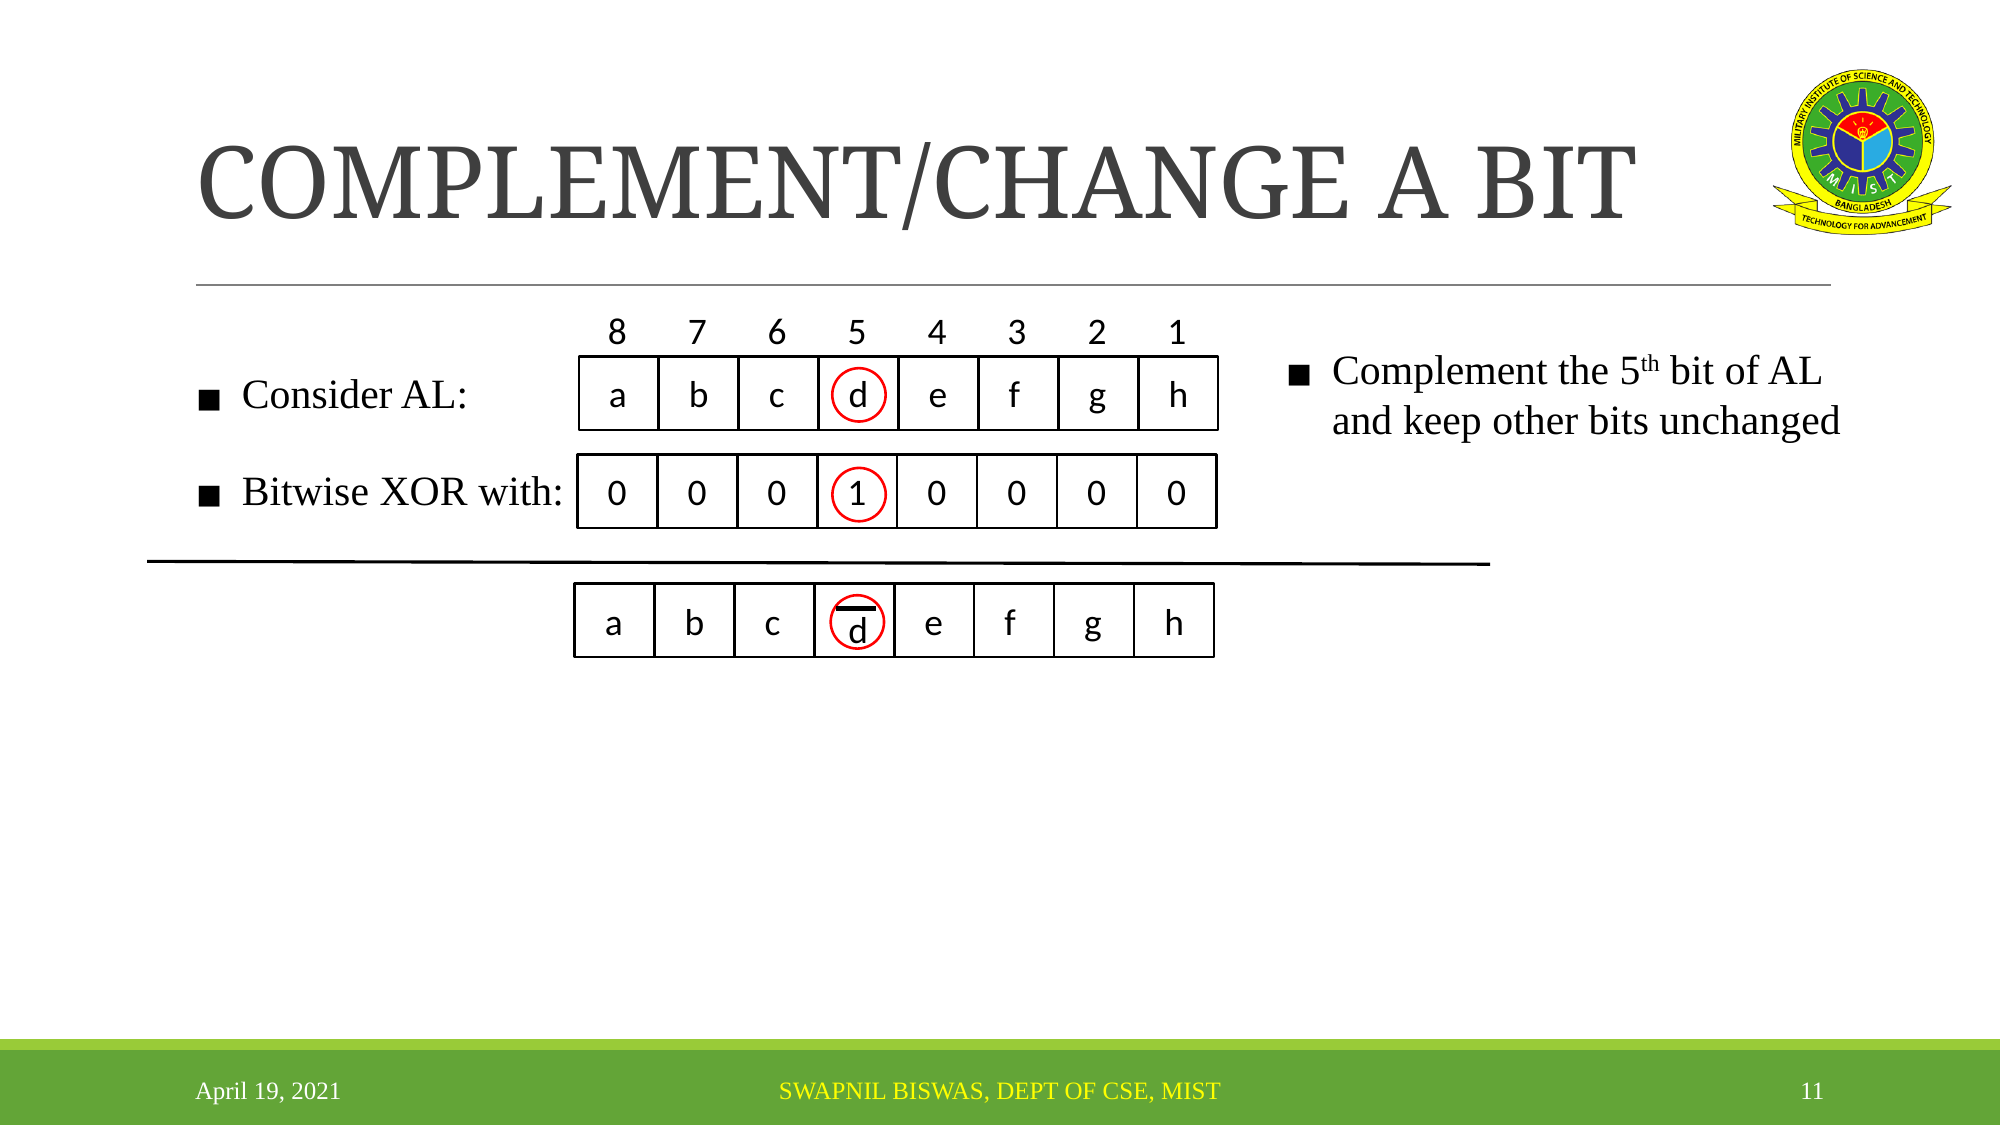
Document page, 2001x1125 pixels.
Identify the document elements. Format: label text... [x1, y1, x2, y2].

text_box g [1073, 362, 1122, 423]
text_box [817, 454, 897, 529]
text_box 1 [832, 460, 882, 489]
text_box [658, 356, 738, 430]
text_box Consider AL: [180, 359, 496, 425]
text_box 1 [832, 501, 851, 521]
text_box [894, 583, 974, 658]
text_box [1058, 356, 1138, 430]
slide_number ‹#› [1624, 1059, 1840, 1120]
text_box Complement the 5th bit of AL and keep other bits unchanged [1270, 335, 1862, 451]
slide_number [180, 1059, 586, 1120]
text_box a [593, 362, 643, 423]
text_box e [909, 589, 959, 650]
text_box [654, 583, 734, 658]
text_box 0 [992, 460, 1042, 521]
text_box [1134, 583, 1214, 658]
text_box [978, 356, 1058, 430]
text_box 2 [1072, 299, 1122, 360]
text_box [832, 368, 886, 422]
text_box [832, 467, 886, 522]
text_box [1057, 454, 1136, 529]
text_box d [833, 362, 884, 385]
text_box [1054, 583, 1134, 658]
picture [1830, 66, 1953, 238]
text_box 6 [752, 299, 803, 360]
text_box [898, 356, 978, 430]
text_box [814, 583, 894, 658]
text_box [1138, 356, 1219, 430]
footer SWAPNIL BISWAS, DEPT OF CSE, MIST [604, 1059, 1396, 1120]
text_box [738, 356, 818, 430]
text_box [578, 356, 658, 430]
text_box [577, 454, 657, 529]
text_box 0 [752, 460, 802, 521]
text_box g [1069, 589, 1118, 650]
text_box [833, 598, 884, 660]
text_box [657, 454, 737, 529]
text_box c [749, 589, 796, 650]
text_box [974, 583, 1054, 658]
text_box [1136, 454, 1217, 529]
text_box Bitwise XOR with: [179, 456, 577, 522]
text_box 7 [672, 299, 723, 360]
text_box b [673, 362, 725, 423]
text_box 0 [912, 460, 962, 521]
text_box 5 [832, 299, 883, 360]
text_box [897, 454, 977, 529]
text_box h [1153, 362, 1204, 423]
text_box 4 [912, 299, 963, 360]
text_box 8 [592, 299, 643, 360]
text_box 1 [868, 510, 882, 521]
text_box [146, 561, 1491, 565]
text_box f [993, 362, 1036, 423]
title COMPLEMENT/CHANGE A BIT [180, 8, 1830, 247]
text_box [734, 583, 814, 658]
text_box [977, 454, 1057, 529]
text_box 0 [1152, 460, 1202, 521]
text_box 0 [672, 460, 722, 521]
text_box f [989, 589, 1032, 650]
text_box [737, 454, 817, 529]
text_box 3 [992, 299, 1042, 360]
text_box [574, 583, 654, 658]
text_box a [589, 589, 639, 650]
text_box [818, 356, 898, 430]
text_box 0 [592, 460, 643, 521]
text_box b [669, 589, 720, 650]
text_box c [753, 362, 801, 423]
text_box d [833, 405, 884, 423]
text_box 0 [1072, 460, 1122, 521]
text_box 1 [1152, 299, 1202, 360]
text_box e [913, 362, 963, 423]
text_box h [1149, 589, 1200, 650]
